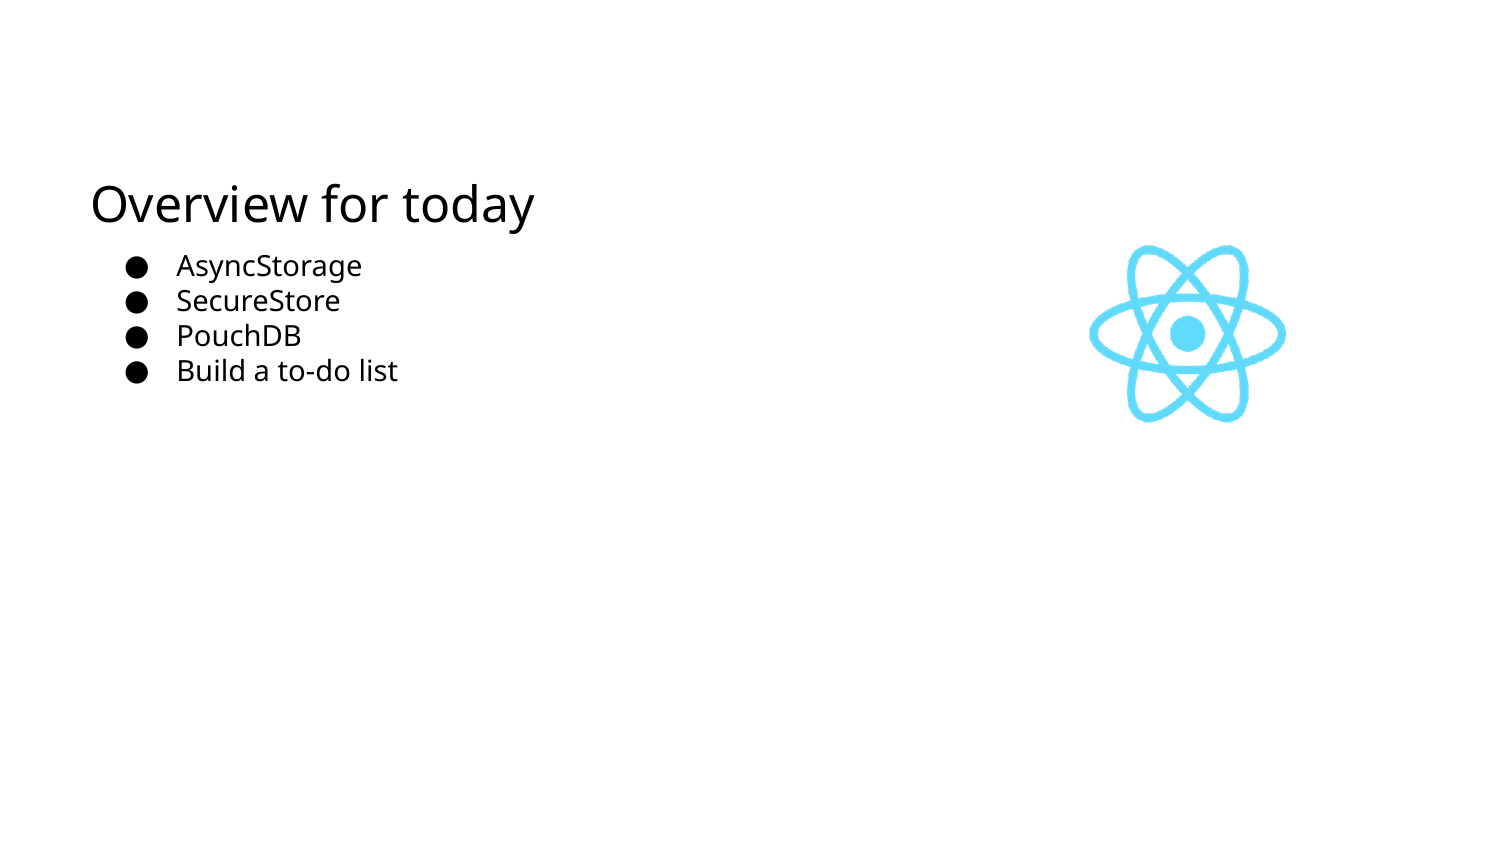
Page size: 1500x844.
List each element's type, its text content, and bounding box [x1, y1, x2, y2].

text_box AsyncStorage SecureStore PouchDB Build a to-do list [86, 257, 969, 467]
text_box Overview for today [0, 157, 1500, 257]
picture [1074, 224, 1301, 450]
